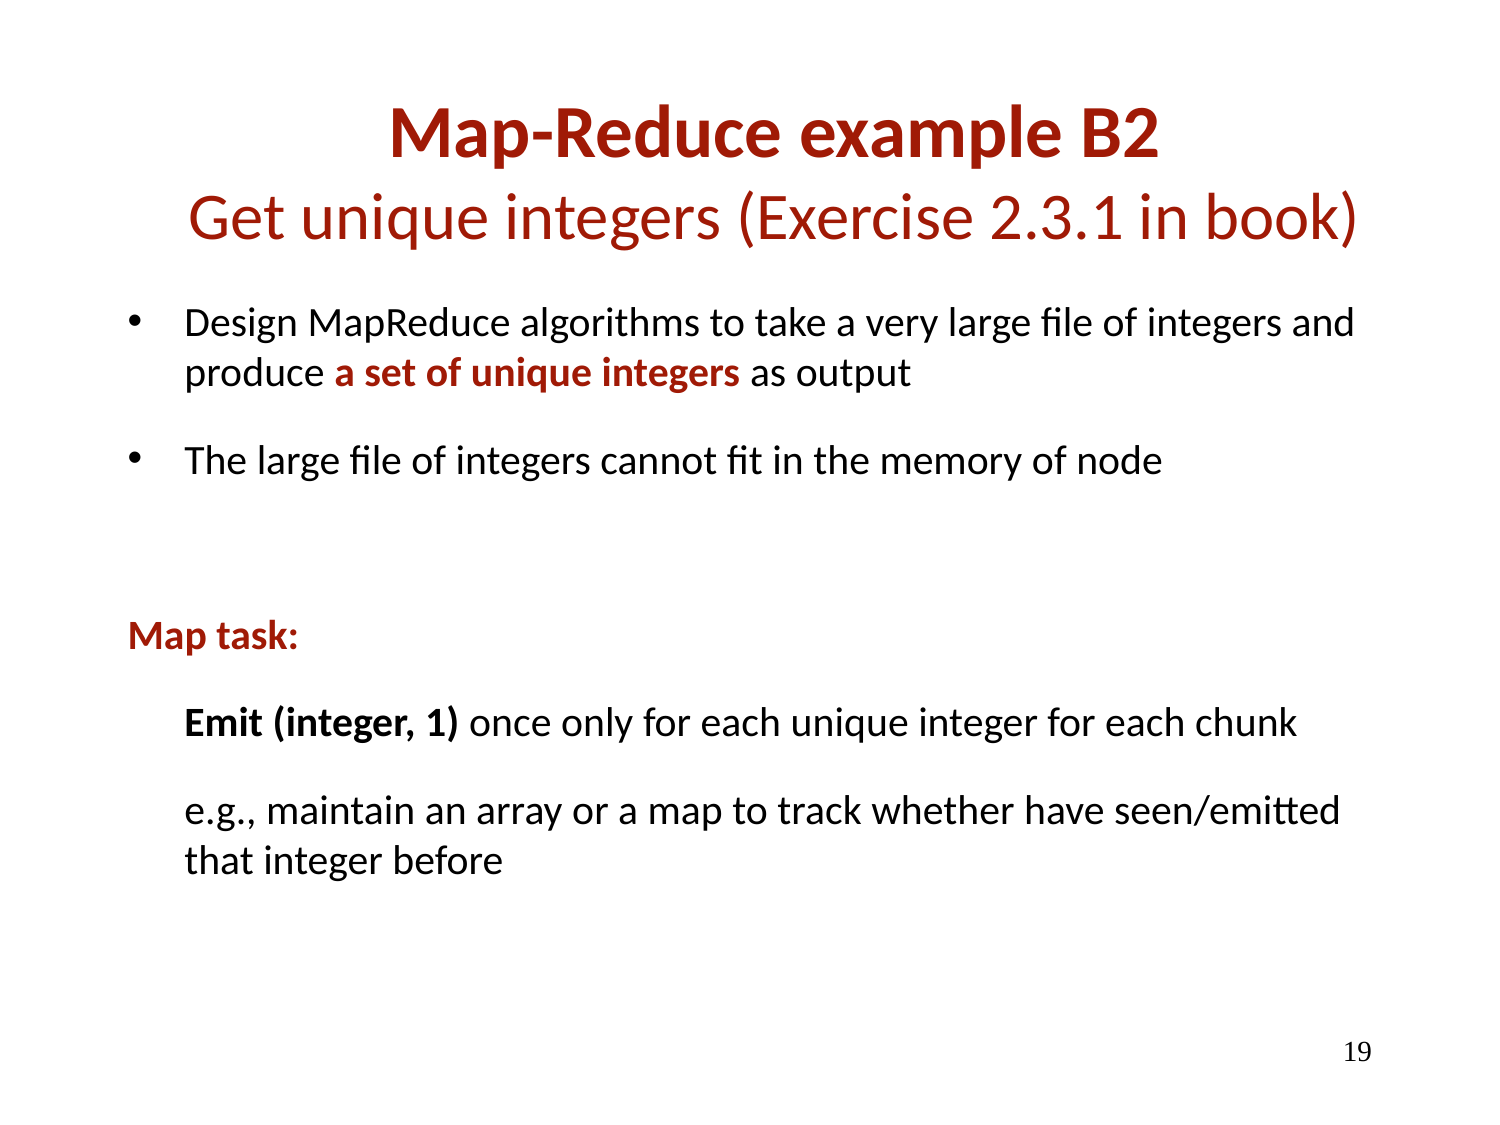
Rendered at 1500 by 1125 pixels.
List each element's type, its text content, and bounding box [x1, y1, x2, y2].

slide_number ‹#› [1074, 1025, 1388, 1100]
text_box Map-Reduce example B2 Get unique integers (Exercise 2.3.1 in book) [137, 75, 1413, 263]
text_box Design MapReduce algorithms to take a very large file of integers and produce a set of unique integers as output The large file of integers cannot fit in the memory of node Map task: Emit (integer, 1) once only for each unique integer for each chunk e.g., maintain an array or a map to track whether have seen/emitted that integer before [112, 287, 1388, 1063]
